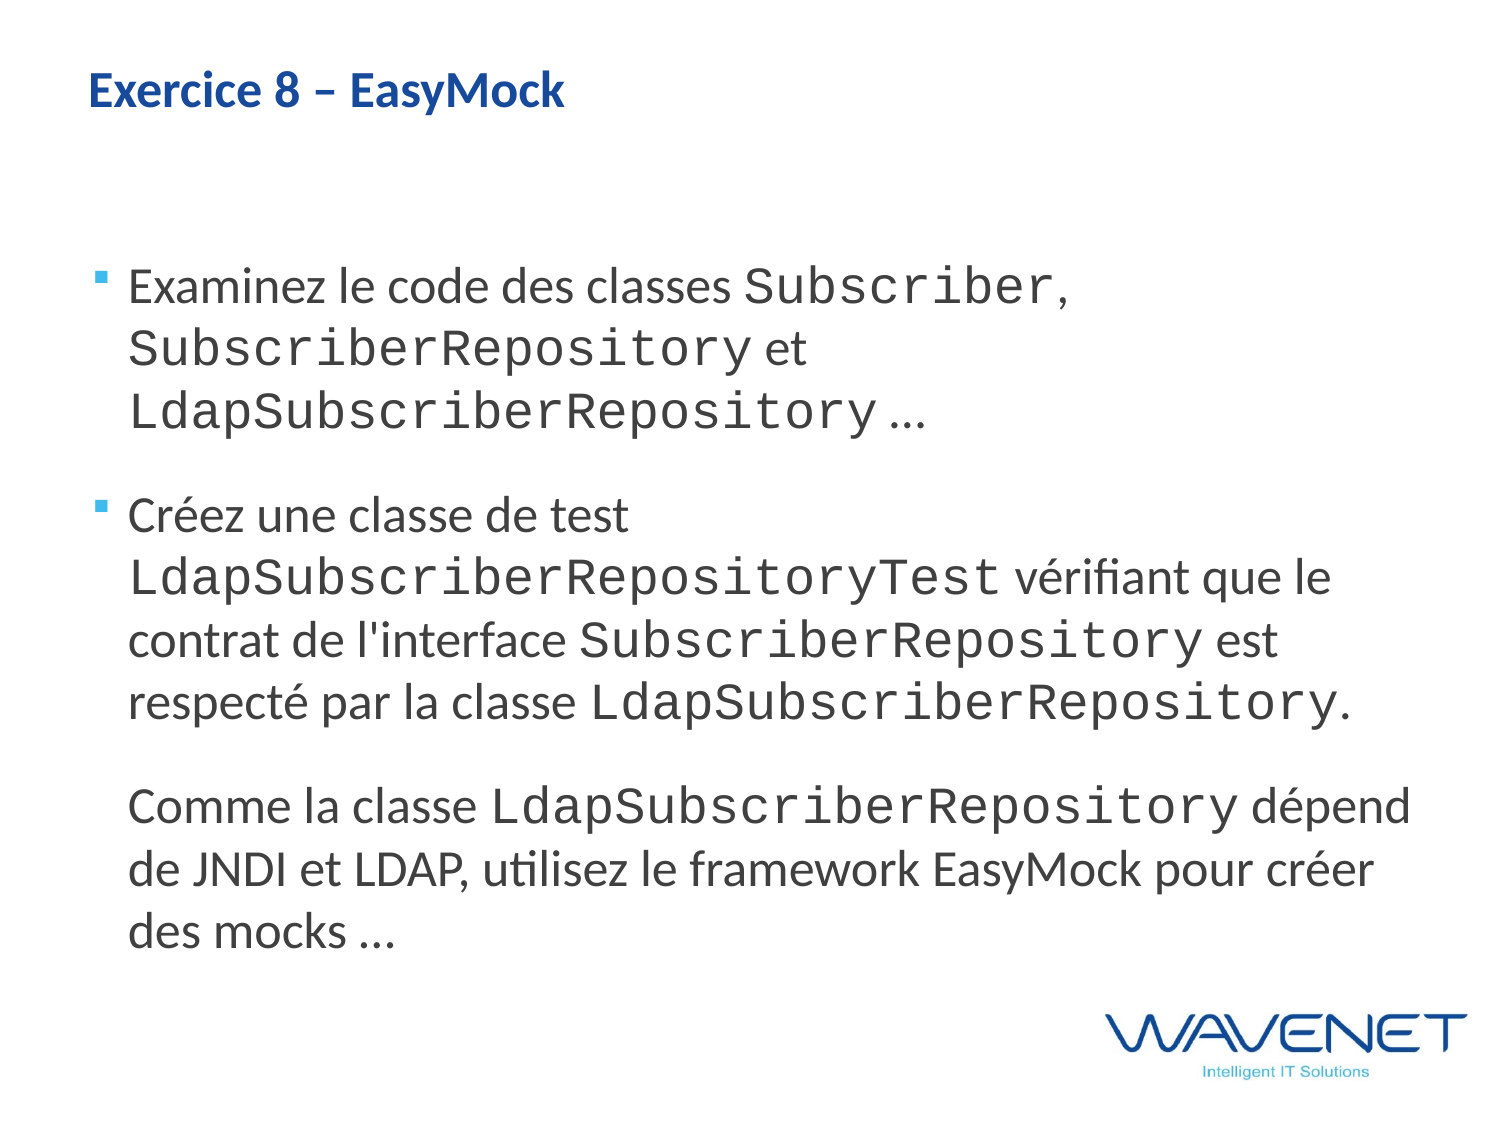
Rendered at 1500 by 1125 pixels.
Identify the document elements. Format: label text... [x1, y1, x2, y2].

picture [1103, 1012, 1469, 1081]
title Exercice 8 – EasyMock [72, 47, 1426, 145]
list Examinez le code des classes Subscriber, SubscriberRepository et LdapSubscriberRepository … Créez une classe de test LdapSubscriberRepositoryTest vérifiant que le contrat de l'interface SubscriberRepository est respecté par la classe LdapSubscriberRepository. Comme la classe LdapSubscriberRepository dépend de JNDI et LDAP, utilisez le framework EasyMock pour créer des mocks … [76, 243, 1428, 929]
